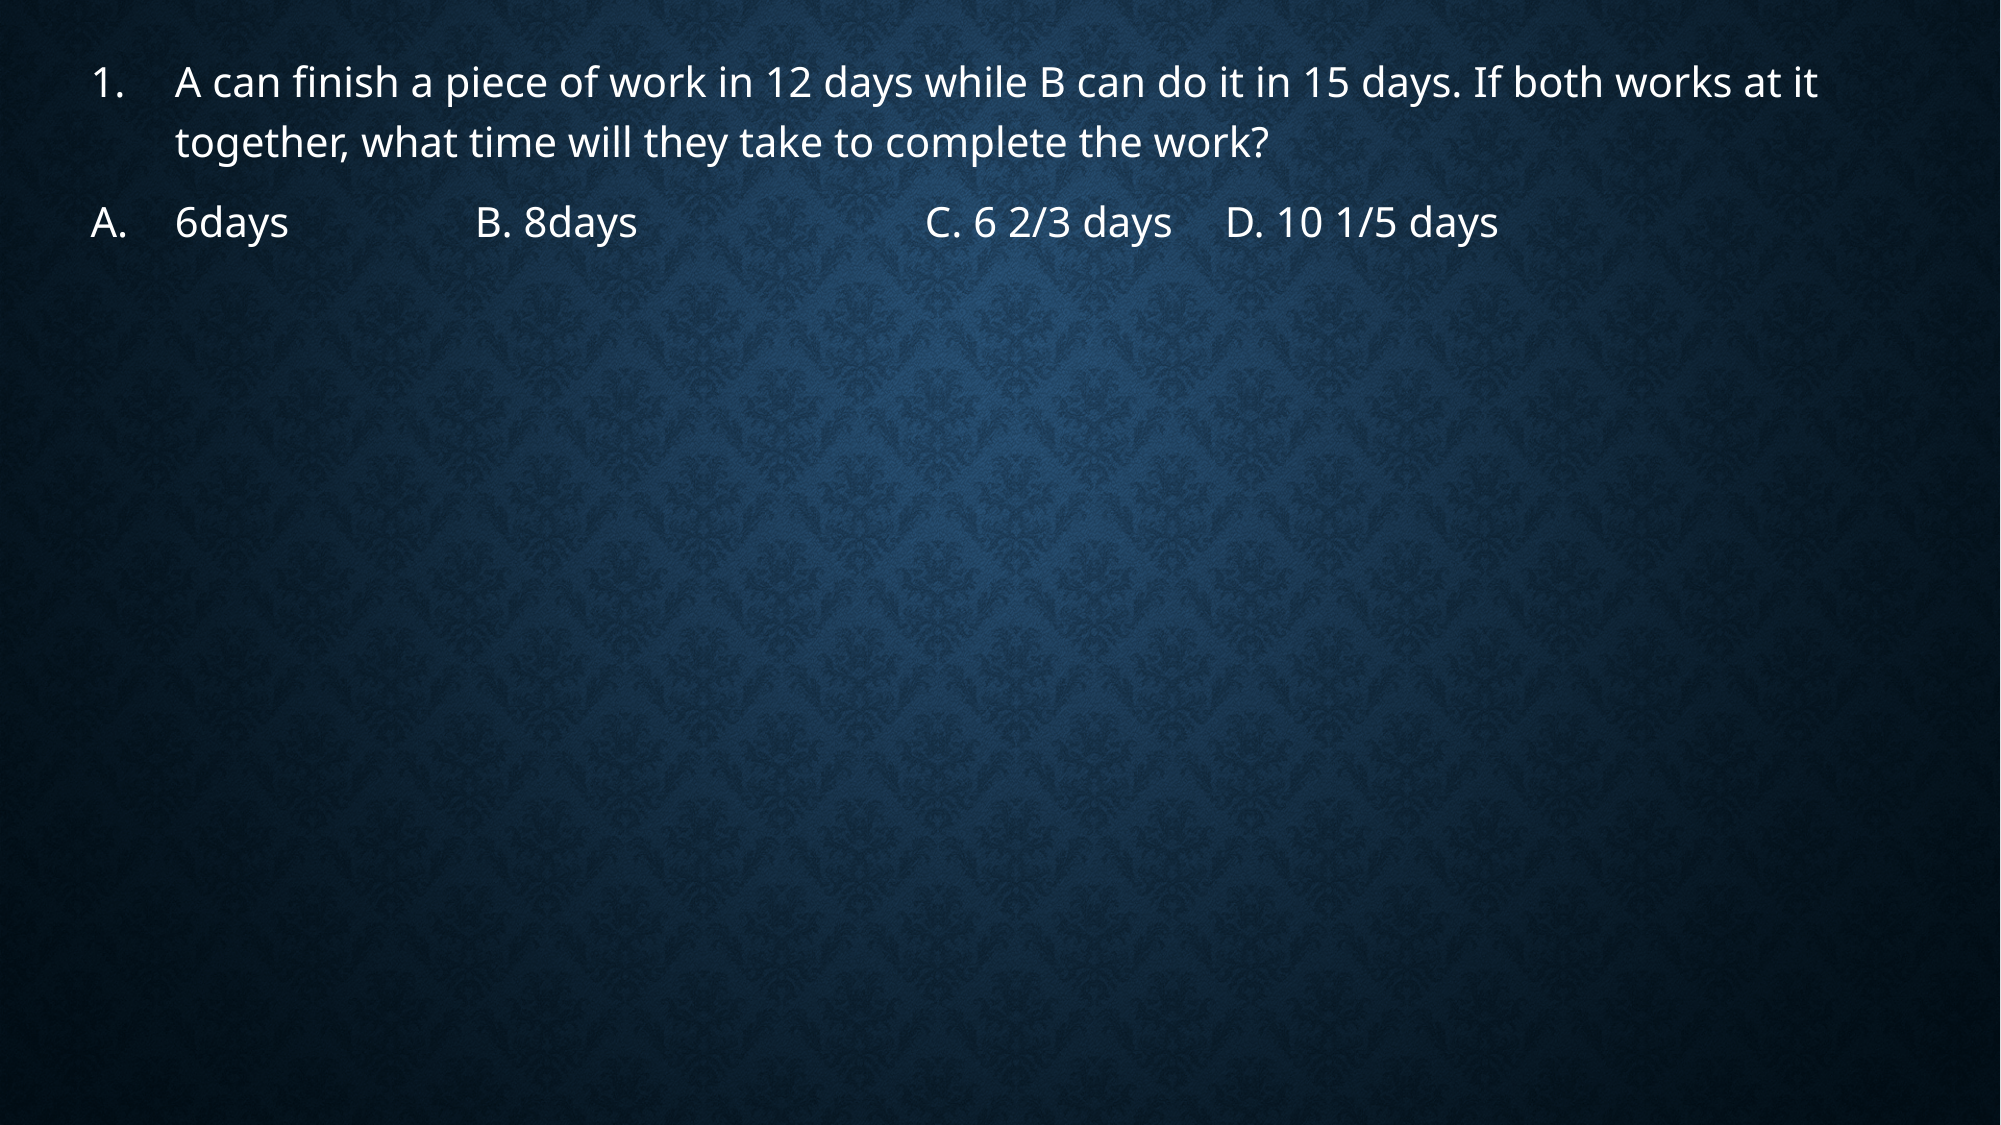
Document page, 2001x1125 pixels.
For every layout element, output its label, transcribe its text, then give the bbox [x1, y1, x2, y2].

list A can finish a piece of work in 12 days while B can do it in 15 days. If both works at it together, what time will they take to complete the work? 6days B. 8days C. 6 2/3 days D. 10 1/5 days [75, 37, 1971, 950]
